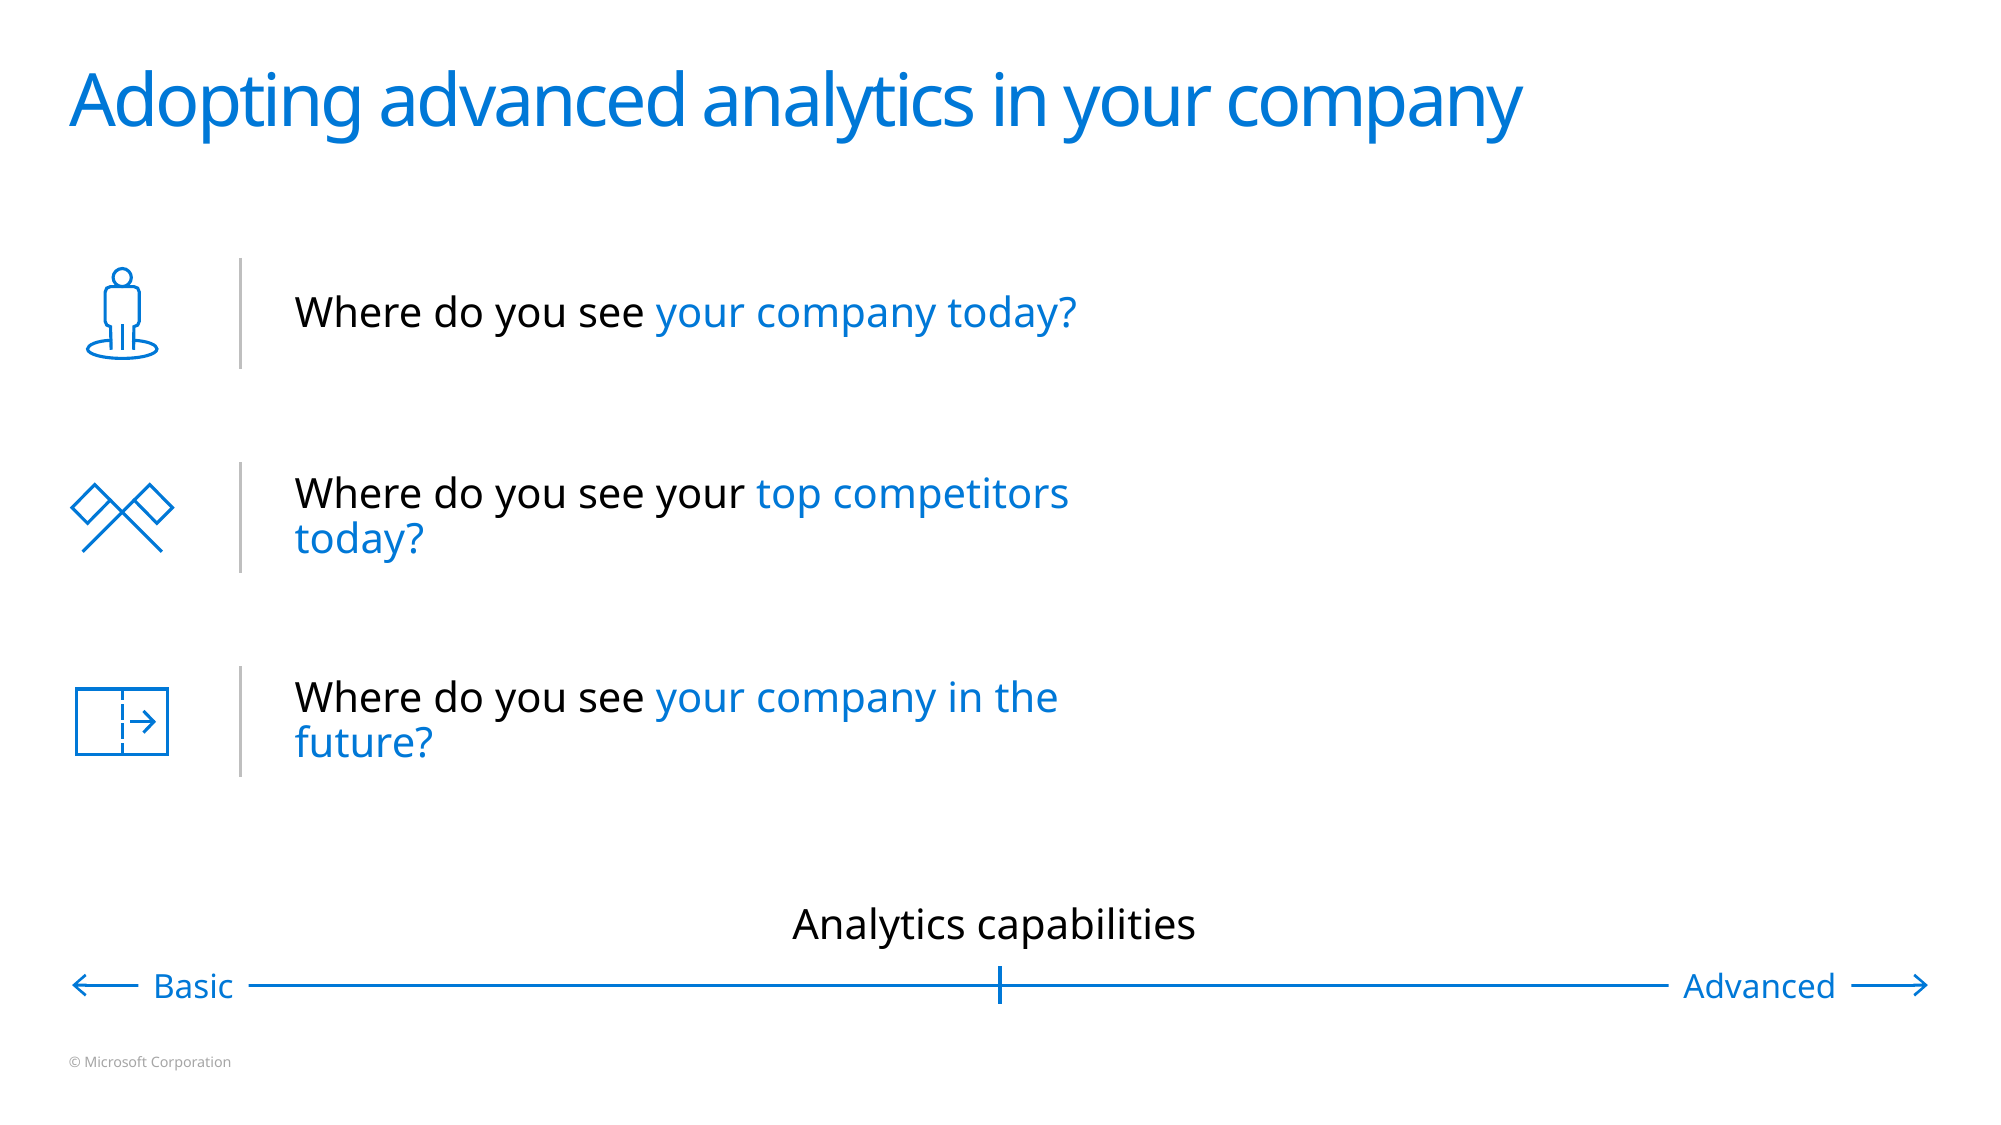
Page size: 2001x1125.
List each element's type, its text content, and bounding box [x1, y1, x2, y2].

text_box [87, 257, 1228, 370]
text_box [71, 461, 1228, 574]
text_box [22, 866, 1978, 1040]
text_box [76, 665, 1228, 778]
title Adopting advanced analytics in your company [69, 36, 1930, 161]
